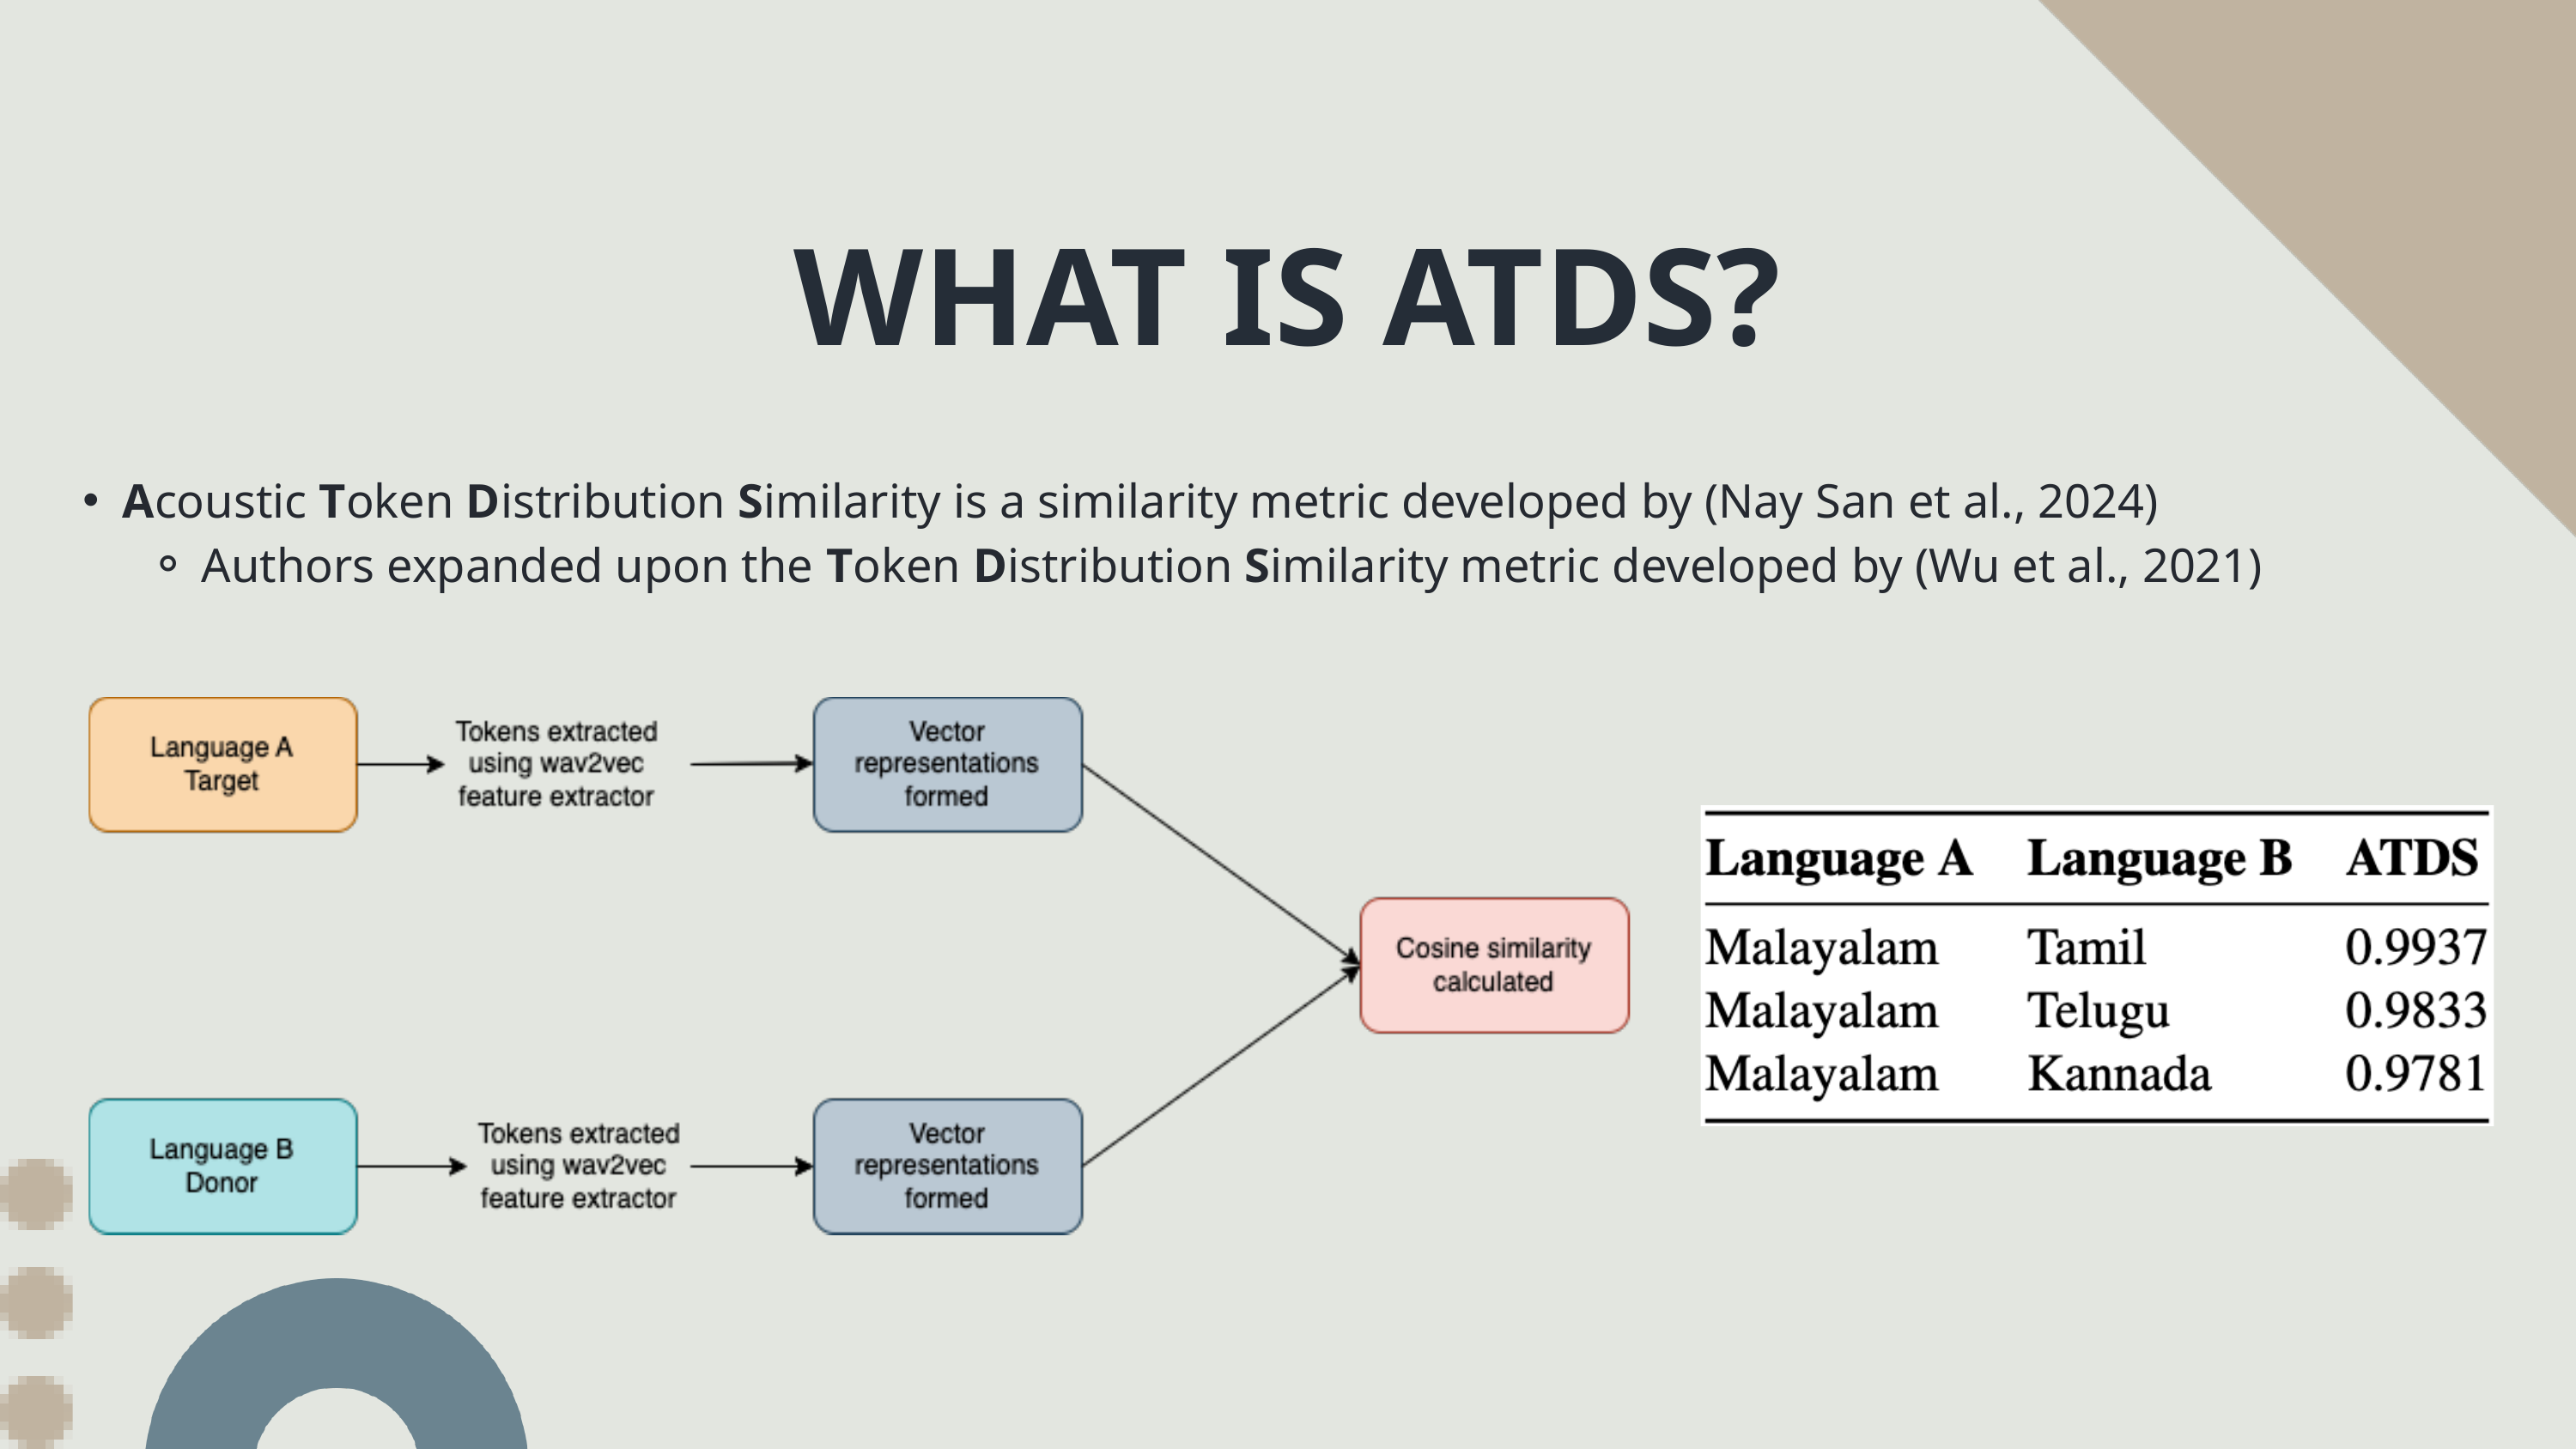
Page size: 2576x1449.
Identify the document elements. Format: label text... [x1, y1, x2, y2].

text_box [88, 697, 1631, 1235]
text_box [0, 1159, 73, 1449]
text_box Acoustic Token Distribution Similarity is a similarity metric developed by (Nay San et al., 2024) Authors expanded upon the Token Distribution Similarity metric developed by (Wu et al., 2021) [43, 462, 2533, 658]
text_box [144, 1278, 528, 1449]
text_box WHAT IS ATDS? [647, 265, 1929, 373]
text_box [1700, 805, 2494, 1126]
text_box [2021, 0, 2576, 562]
